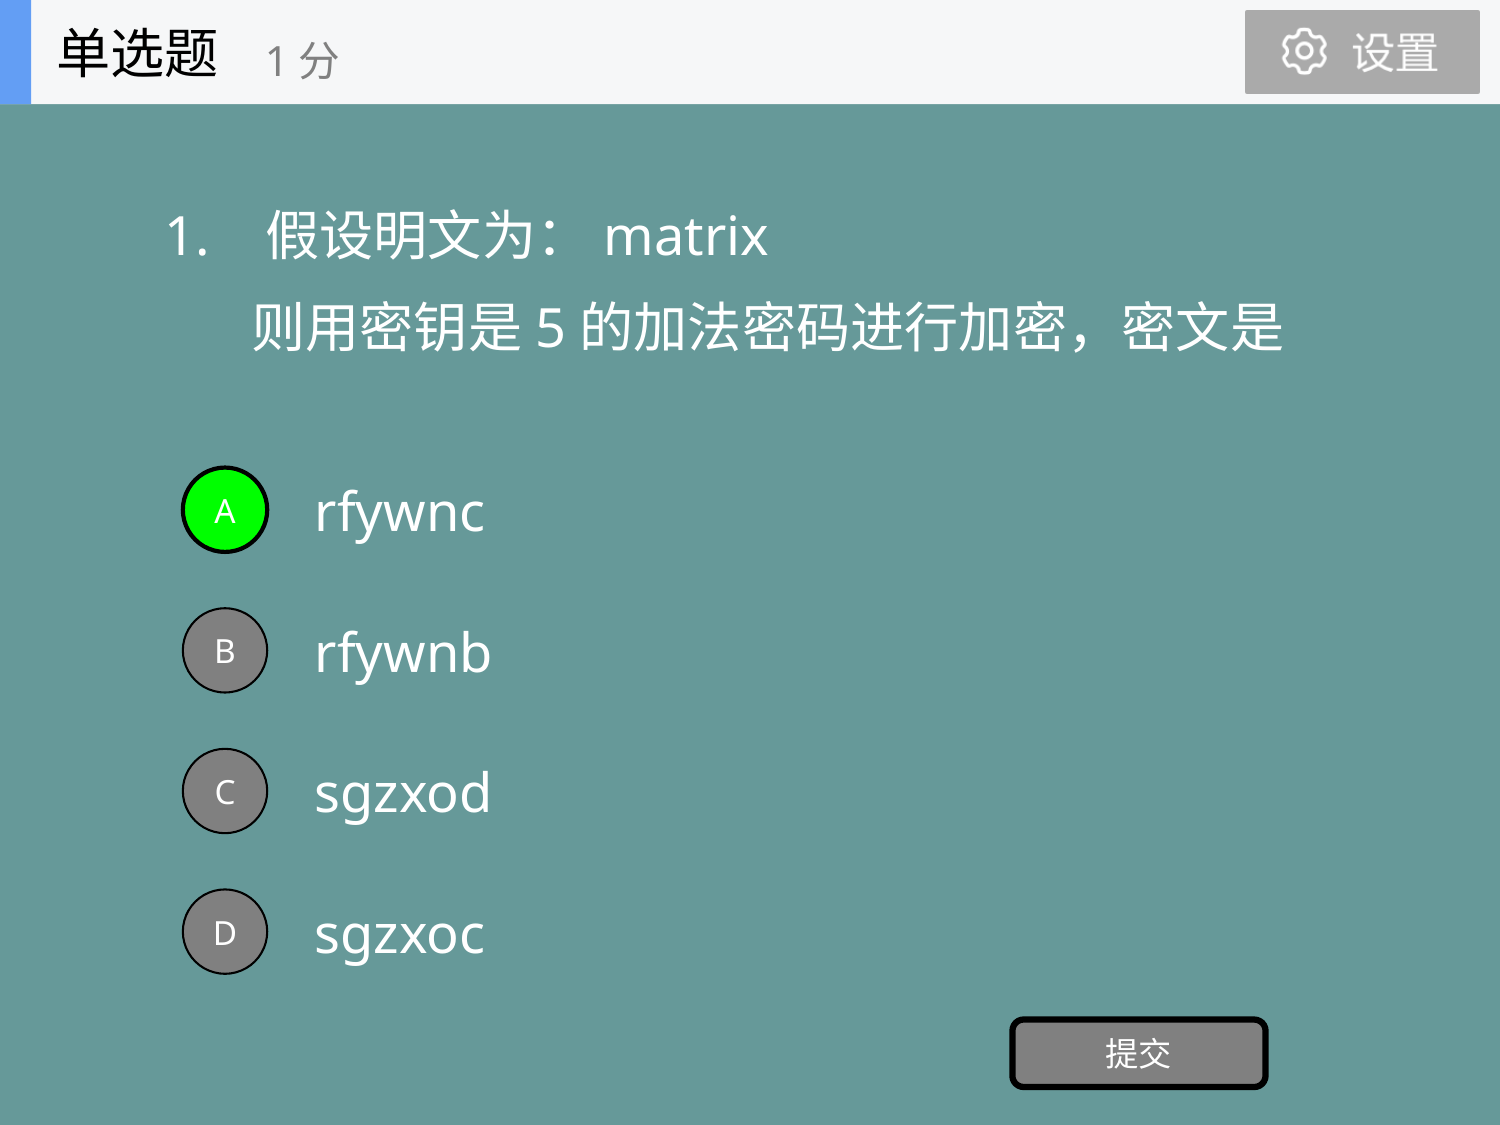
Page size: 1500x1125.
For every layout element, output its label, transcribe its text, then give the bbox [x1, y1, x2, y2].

text_box 提交 [1010, 1017, 1268, 1090]
text_box C [180, 746, 270, 836]
text_box B [180, 606, 270, 695]
text_box rfywnc [299, 456, 1350, 563]
text_box D [180, 887, 270, 976]
picture [1245, 10, 1480, 94]
text_box rfywnb [299, 597, 1350, 703]
text_box 1. 假设明文为：matrix 则用密钥是5的加法密码进行加密，密文是 [149, 113, 1350, 456]
text_box sgzxoc [299, 878, 1350, 985]
text_box A [180, 465, 270, 555]
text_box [0, 0, 1500, 105]
text_box sgzxod [299, 738, 1350, 844]
